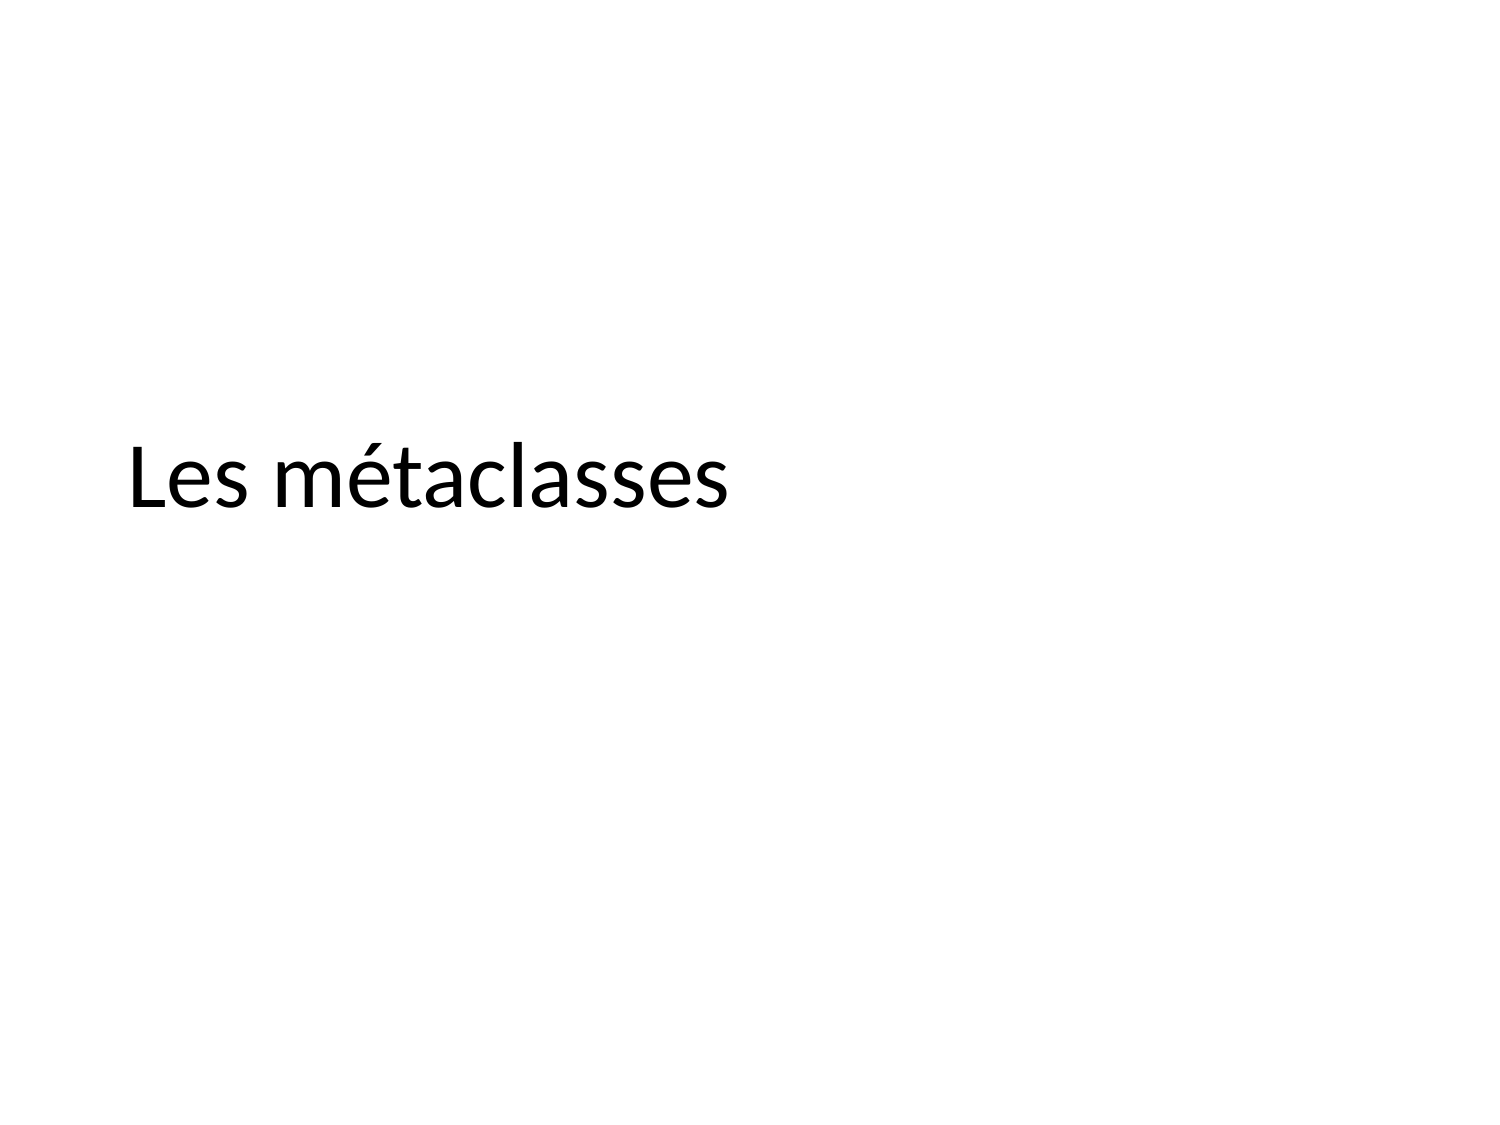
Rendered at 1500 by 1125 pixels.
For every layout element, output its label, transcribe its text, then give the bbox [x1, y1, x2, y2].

title Les métaclasses [112, 349, 1388, 591]
